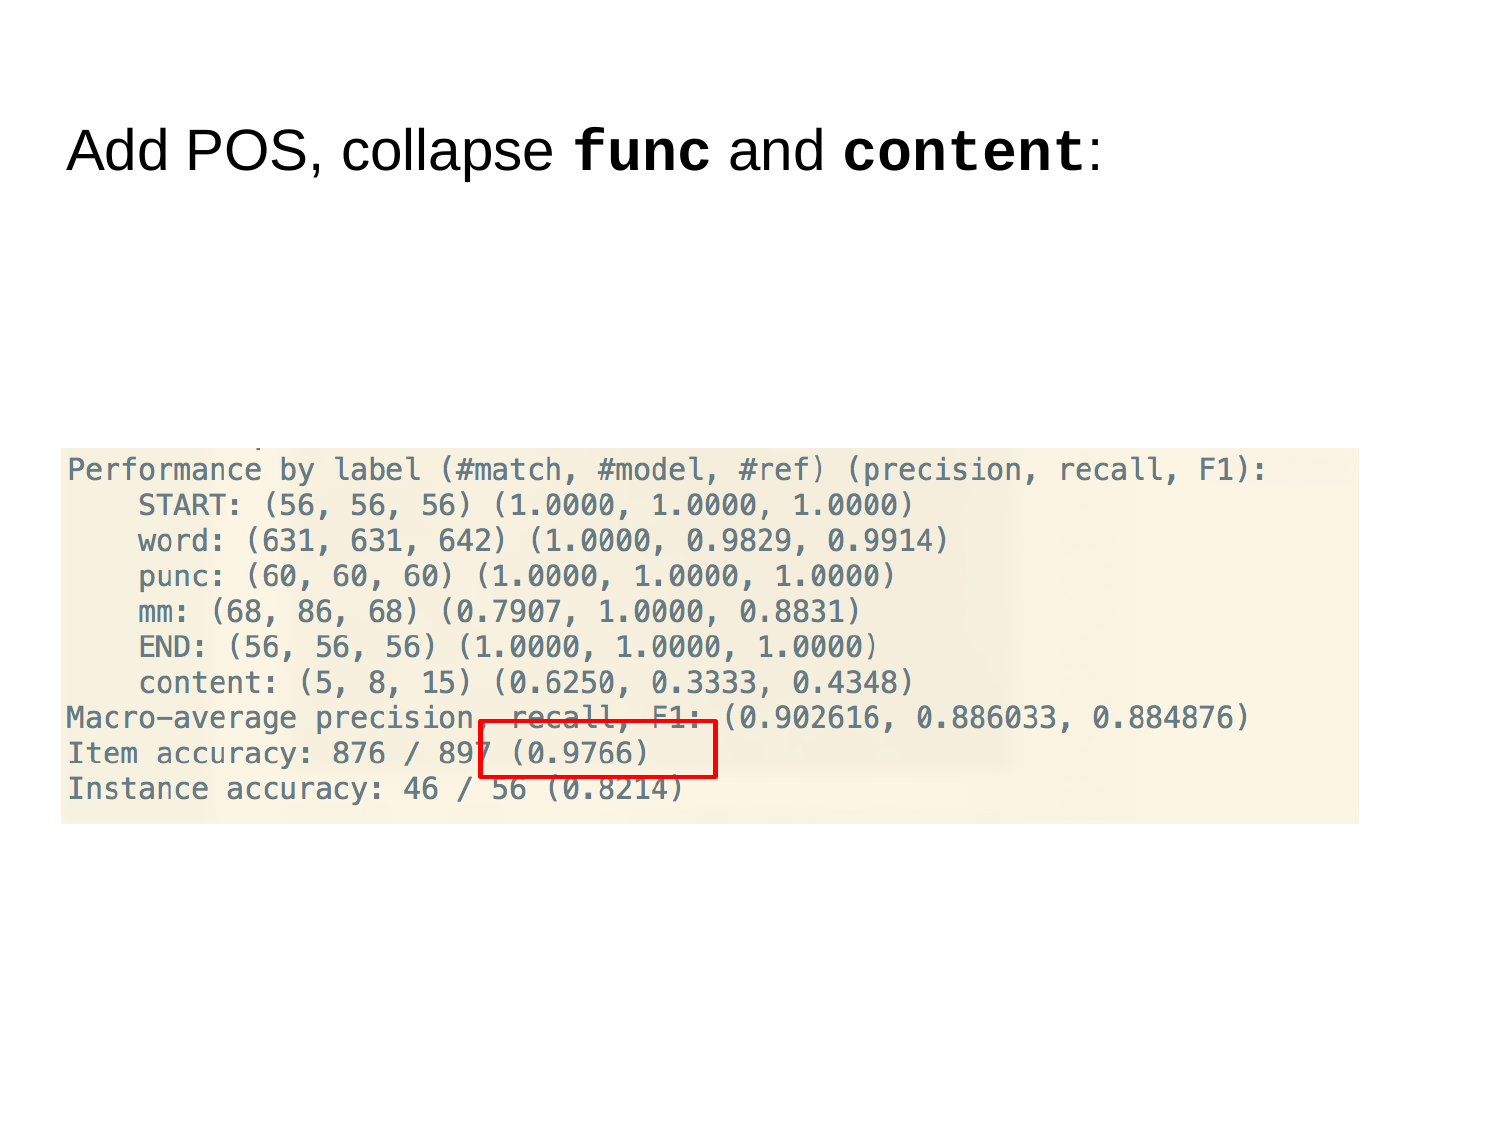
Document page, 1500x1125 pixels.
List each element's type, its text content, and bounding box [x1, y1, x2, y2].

picture [61, 448, 1360, 824]
title Add POS, collapse func and content: [51, 97, 1449, 223]
